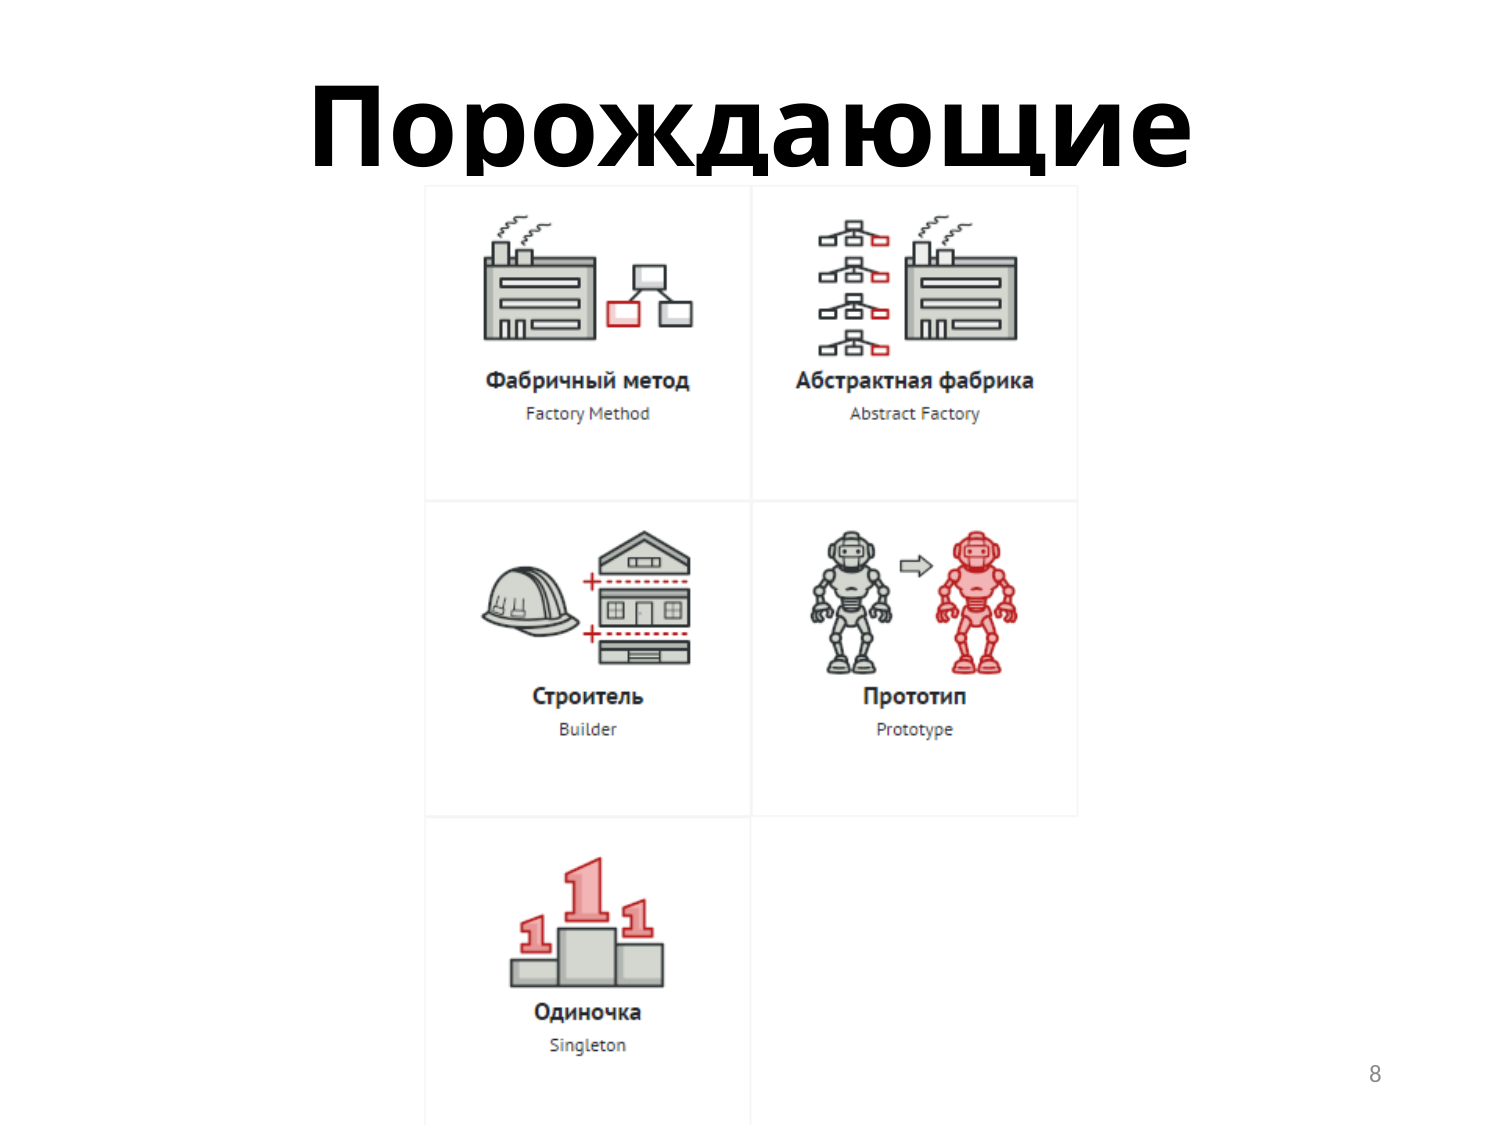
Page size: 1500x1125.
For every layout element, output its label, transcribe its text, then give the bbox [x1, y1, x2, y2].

picture [412, 176, 1088, 1125]
slide_number 8 [1088, 1042, 1397, 1103]
text_box Порождающие [290, 46, 1210, 197]
